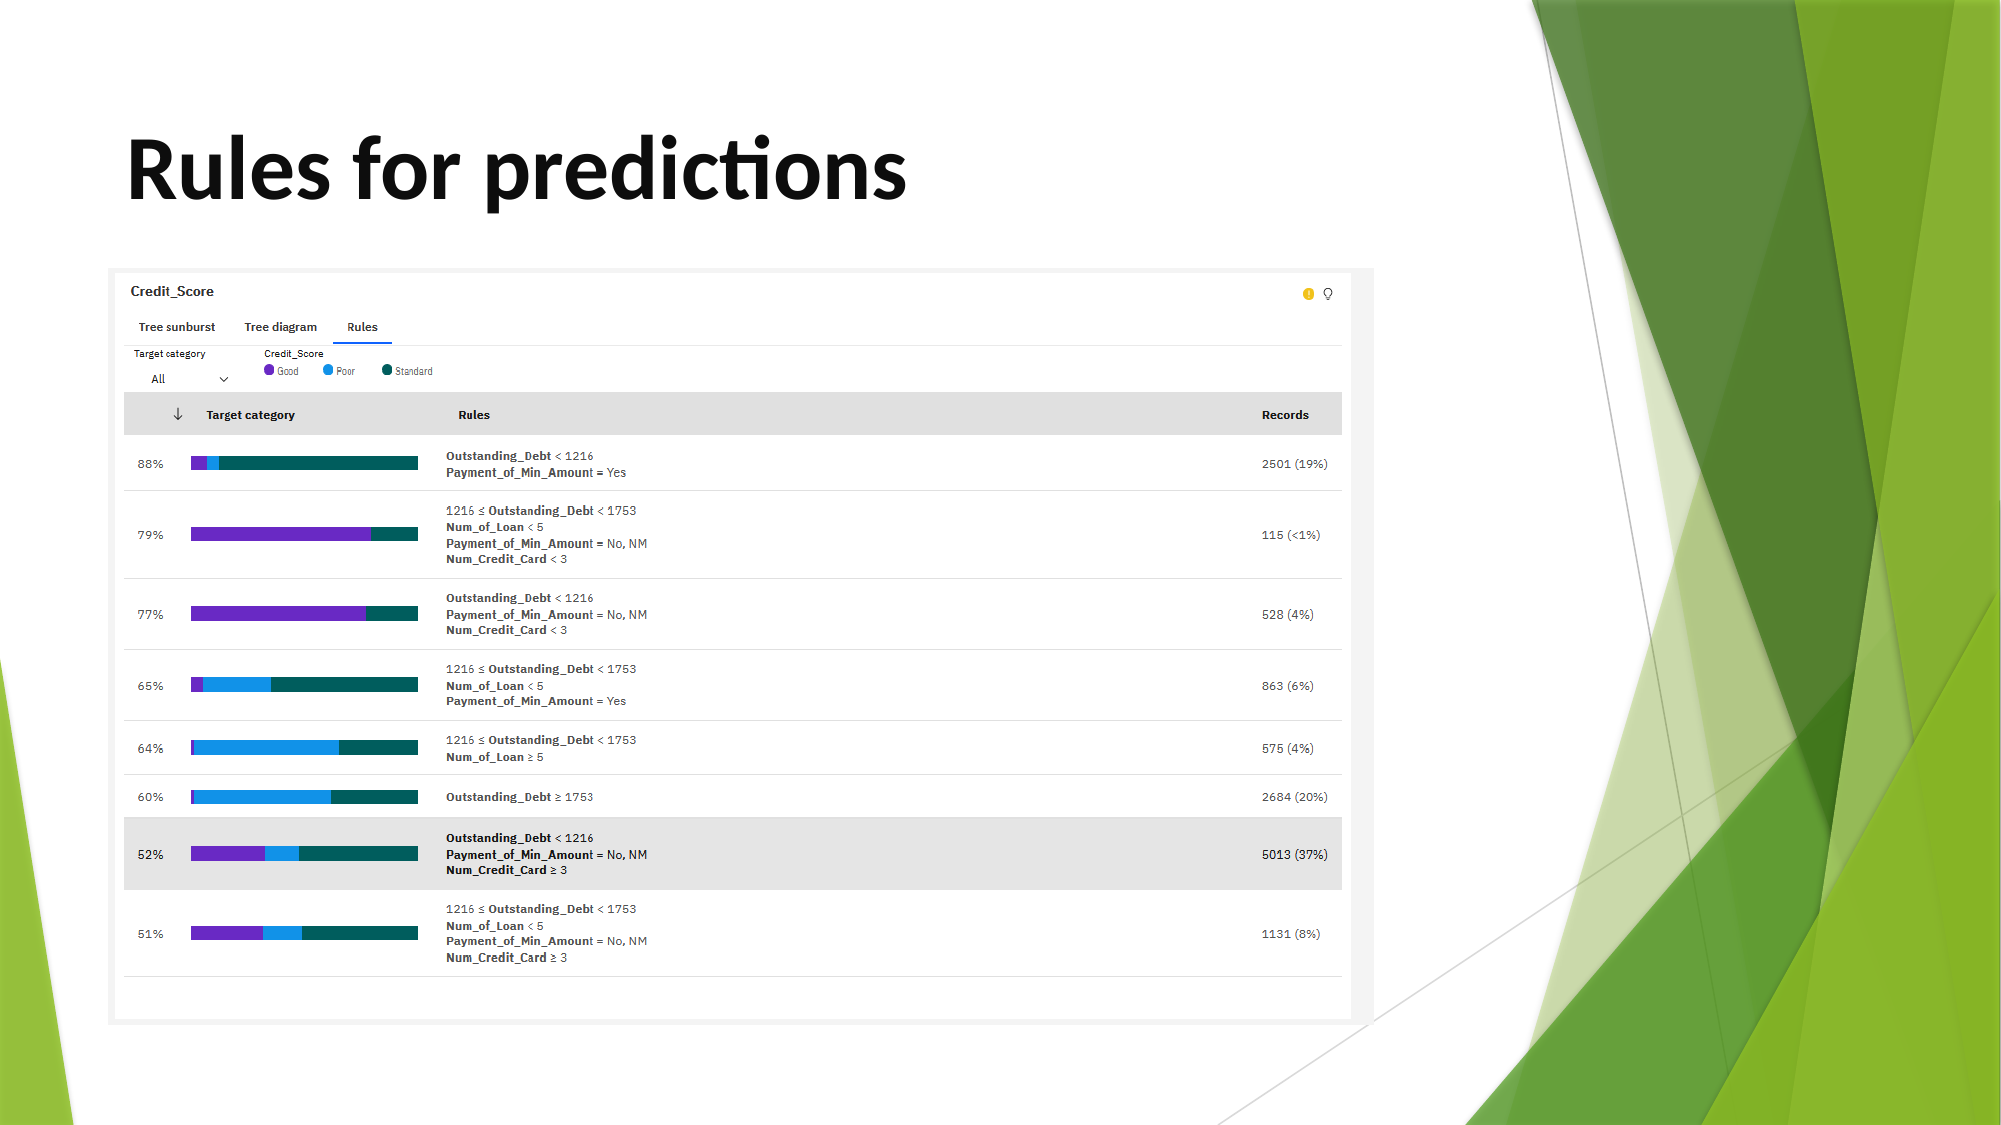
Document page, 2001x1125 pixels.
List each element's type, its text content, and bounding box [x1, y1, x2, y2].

title Rules for predictions [111, 99, 1522, 317]
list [107, 267, 1375, 1026]
